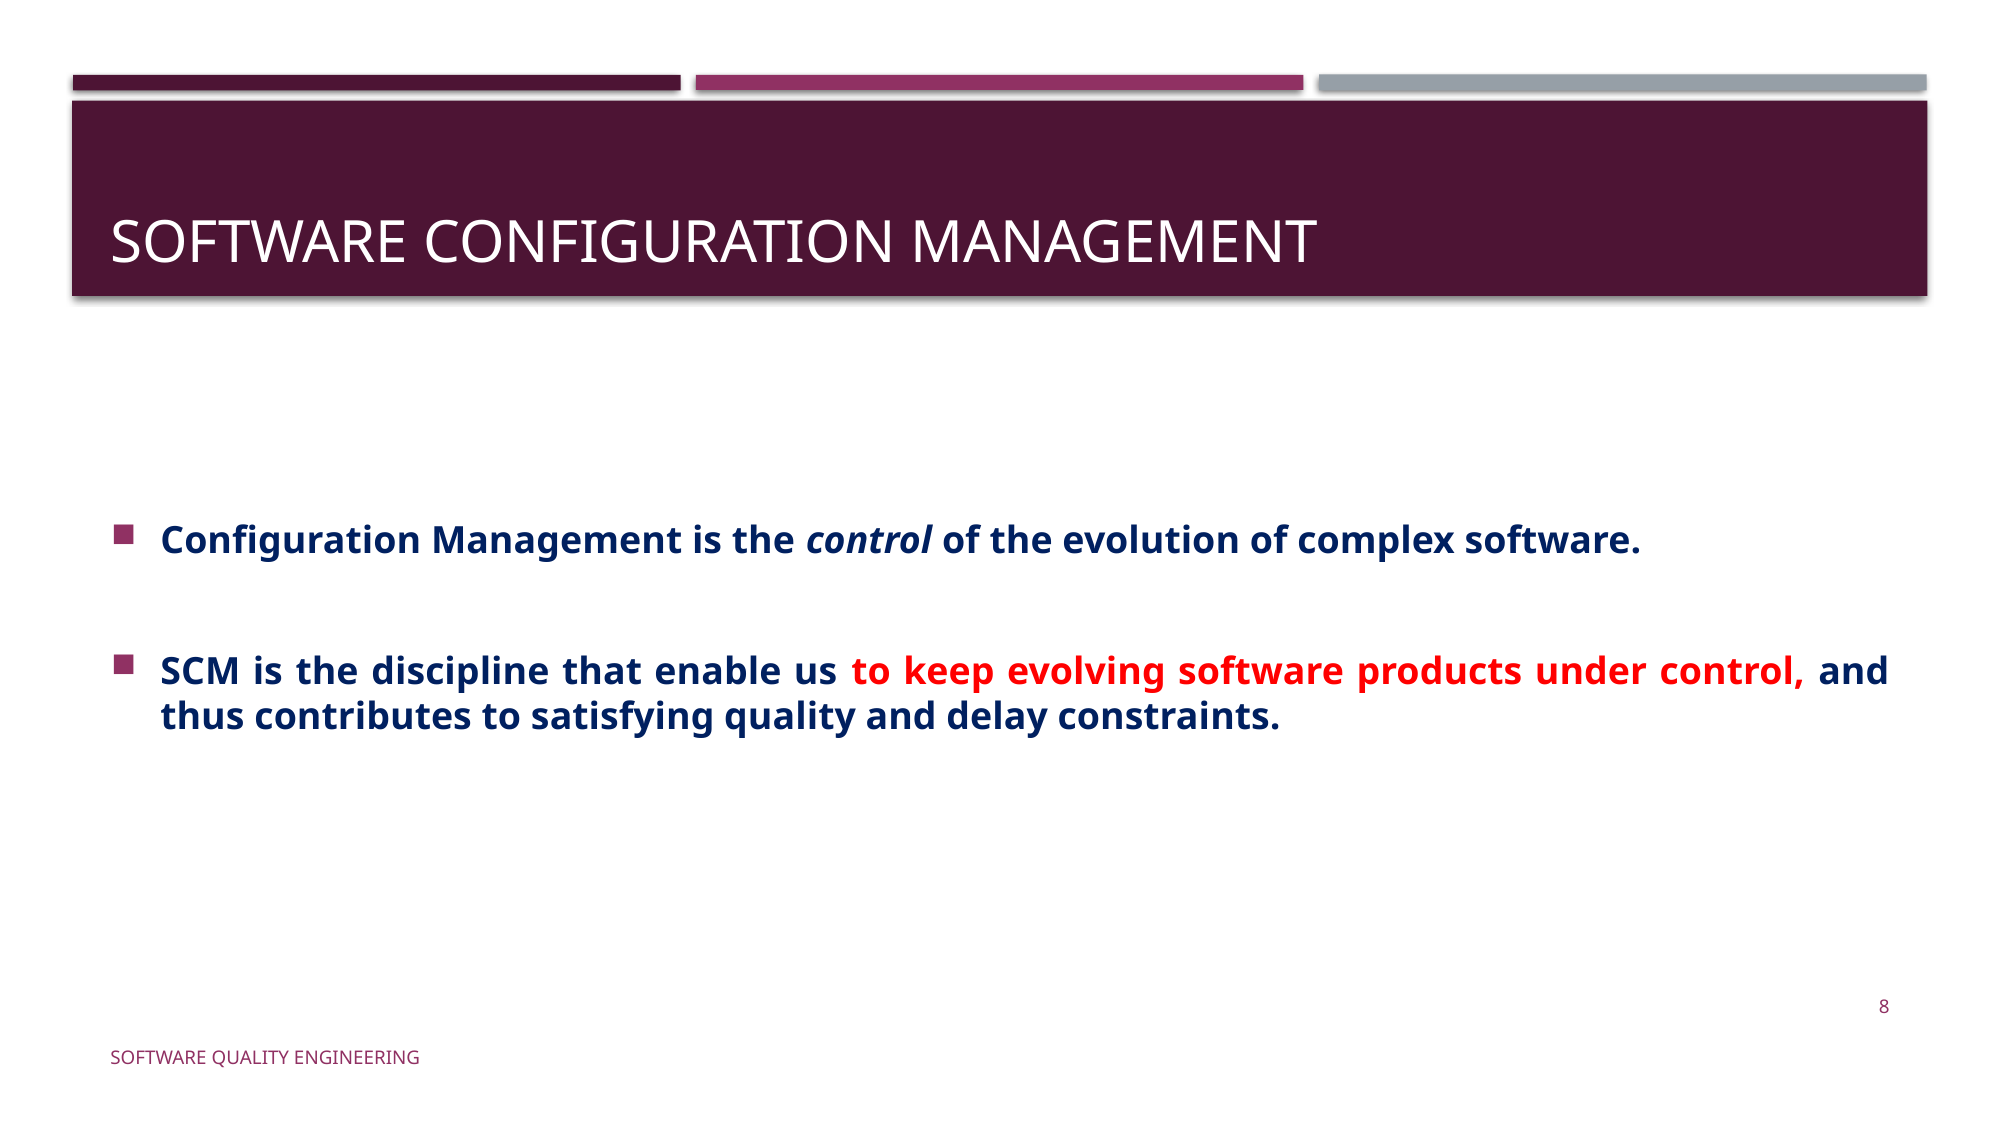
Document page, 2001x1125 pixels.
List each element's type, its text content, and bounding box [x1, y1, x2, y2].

list Configuration Management is the control of the evolution of complex software. SCM is the discipline that enable us to keep evolving software products under control, and thus contributes to satisfying quality and delay constraints. [95, 357, 1905, 962]
slide_number 8 [1732, 977, 1905, 1037]
footer Software Quality Engineering [95, 1026, 563, 1087]
title Software Configuration Management [95, 115, 1905, 282]
